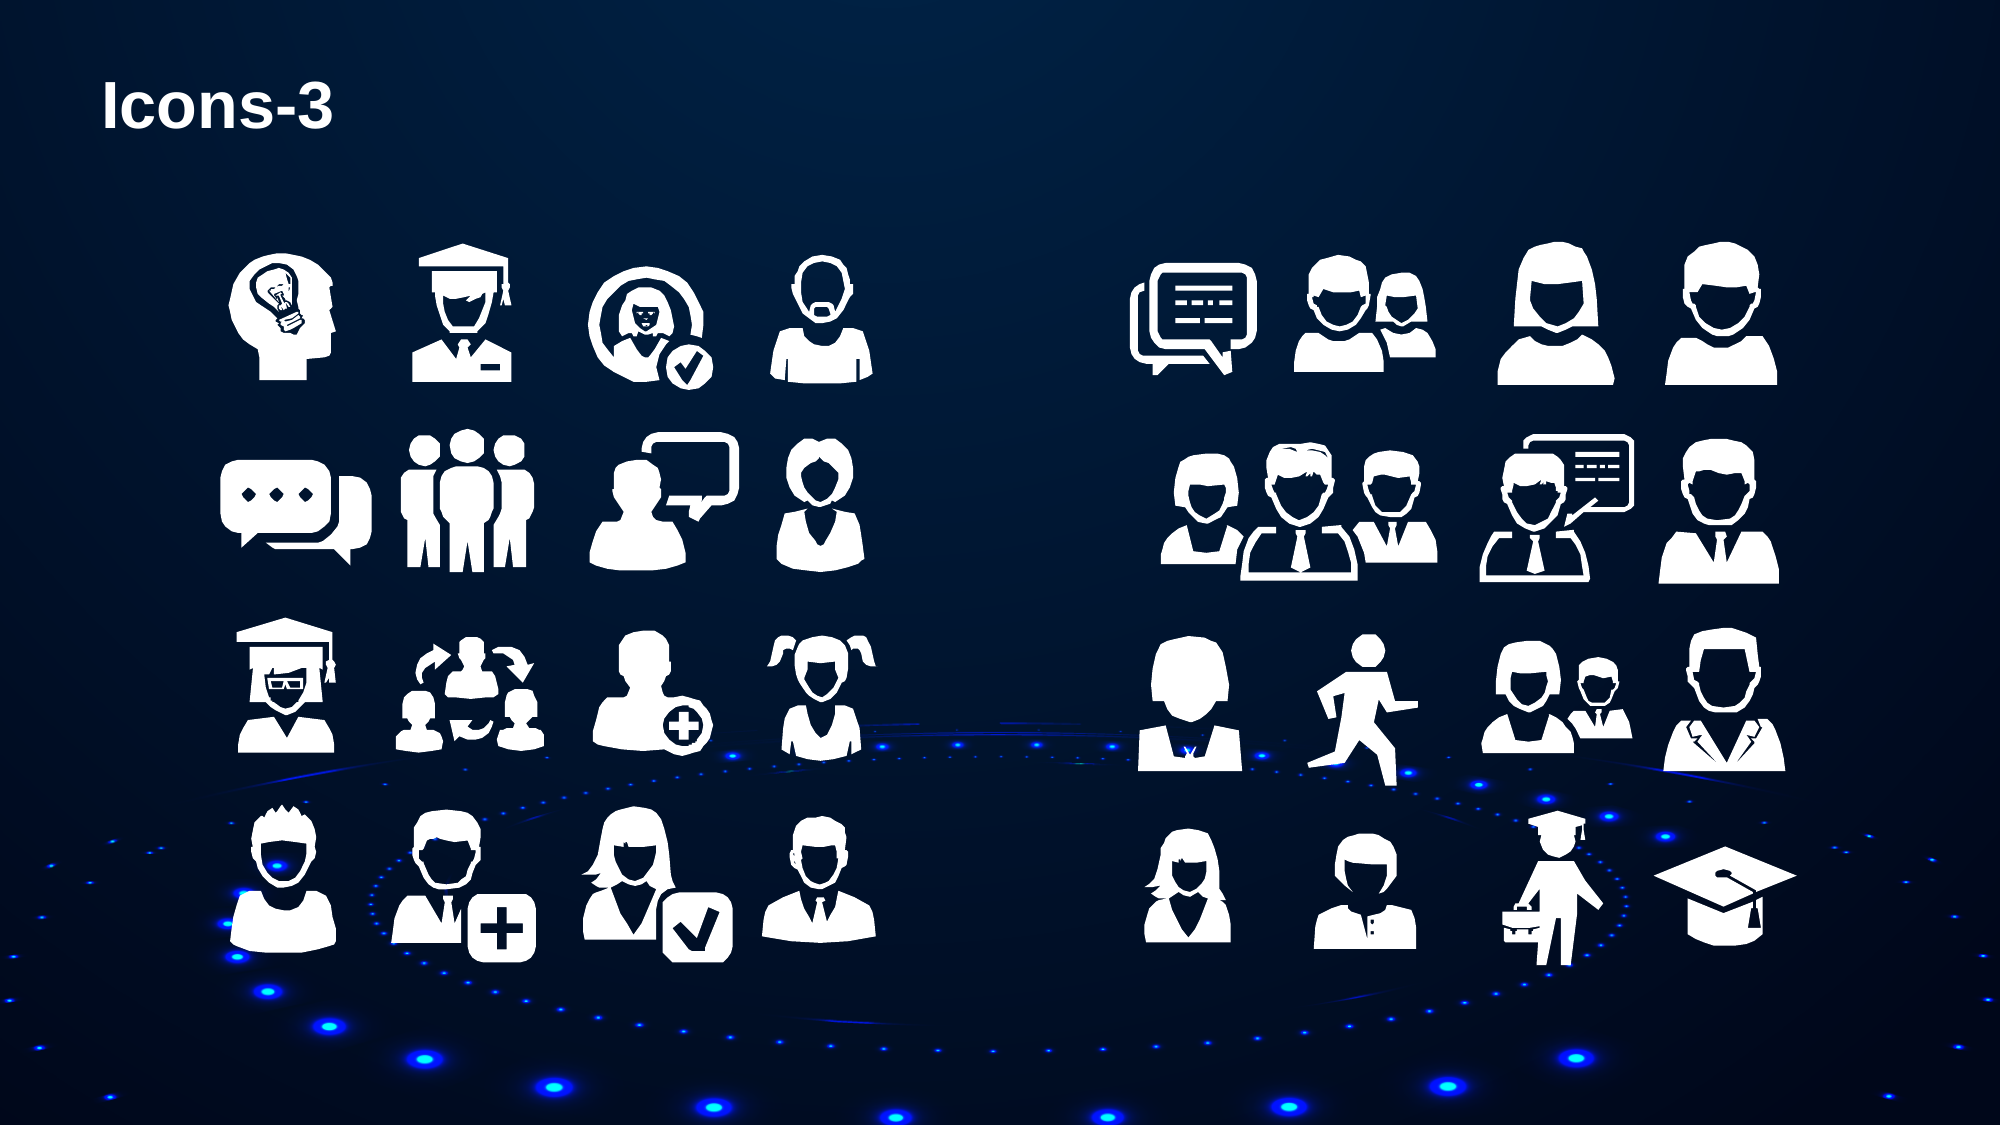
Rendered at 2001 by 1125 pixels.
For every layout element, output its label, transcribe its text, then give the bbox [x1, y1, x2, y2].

text_box [1149, 262, 1257, 376]
text_box [1160, 525, 1244, 565]
title Icons-3 [86, 42, 1914, 161]
text_box [770, 328, 873, 384]
text_box [1513, 241, 1599, 333]
text_box [395, 690, 444, 753]
text_box [412, 339, 512, 382]
text_box [1362, 450, 1421, 518]
text_box [1500, 453, 1568, 532]
text_box [587, 266, 704, 382]
text_box [1502, 861, 1604, 966]
text_box [1658, 531, 1779, 584]
text_box [662, 892, 733, 963]
text_box [1307, 671, 1418, 786]
text_box [408, 435, 440, 467]
text_box [641, 432, 740, 522]
text_box [1681, 438, 1757, 526]
text_box [791, 254, 854, 324]
text_box [493, 435, 525, 467]
text_box [1352, 521, 1438, 563]
text_box [789, 816, 849, 890]
text_box [249, 646, 323, 716]
text_box [1577, 657, 1620, 706]
text_box [236, 617, 336, 683]
text_box [228, 253, 336, 381]
text_box [251, 804, 317, 888]
text_box [444, 637, 499, 699]
text_box [391, 895, 462, 943]
text_box [493, 469, 535, 568]
text_box [230, 890, 336, 953]
text_box [1313, 905, 1417, 949]
text_box [1682, 241, 1761, 337]
text_box [1138, 725, 1243, 772]
text_box [1380, 328, 1436, 358]
text_box [1497, 334, 1615, 385]
text_box [1129, 282, 1210, 376]
text_box [776, 508, 865, 573]
text_box [666, 344, 714, 390]
text_box [794, 635, 849, 703]
text_box [781, 705, 862, 761]
text_box [220, 459, 331, 548]
text_box [766, 635, 797, 667]
text_box [415, 643, 452, 685]
text_box [418, 243, 512, 306]
text_box [1479, 529, 1591, 583]
text_box [491, 646, 535, 683]
picture [0, 0, 2000, 1125]
text_box [1264, 442, 1335, 527]
text_box [1653, 846, 1797, 907]
text_box [1334, 833, 1397, 894]
text_box [467, 894, 536, 963]
text_box [1294, 332, 1384, 372]
text_box [400, 469, 440, 568]
text_box [265, 476, 372, 566]
text_box [1481, 714, 1574, 754]
text_box [1686, 627, 1761, 713]
text_box [1240, 525, 1358, 581]
text_box [1351, 634, 1386, 667]
text_box [589, 459, 686, 571]
text_box [1663, 718, 1786, 772]
text_box [449, 428, 484, 464]
text_box [1375, 272, 1428, 327]
text_box [1528, 810, 1586, 858]
text_box [1567, 709, 1633, 739]
text_box [1173, 453, 1239, 524]
text_box [786, 438, 854, 507]
text_box [592, 630, 714, 756]
text_box [412, 809, 481, 890]
text_box [1687, 896, 1763, 946]
text_box [1307, 254, 1371, 332]
text_box [496, 689, 544, 751]
text_box [439, 466, 494, 573]
text_box [846, 635, 878, 667]
text_box [1523, 434, 1635, 527]
text_box [1495, 640, 1561, 713]
text_box [1144, 828, 1231, 943]
text_box [238, 716, 335, 753]
text_box [449, 720, 494, 742]
text_box [431, 271, 497, 333]
text_box [761, 890, 876, 943]
text_box [1665, 336, 1778, 385]
text_box [1151, 636, 1230, 723]
text_box [581, 806, 676, 940]
